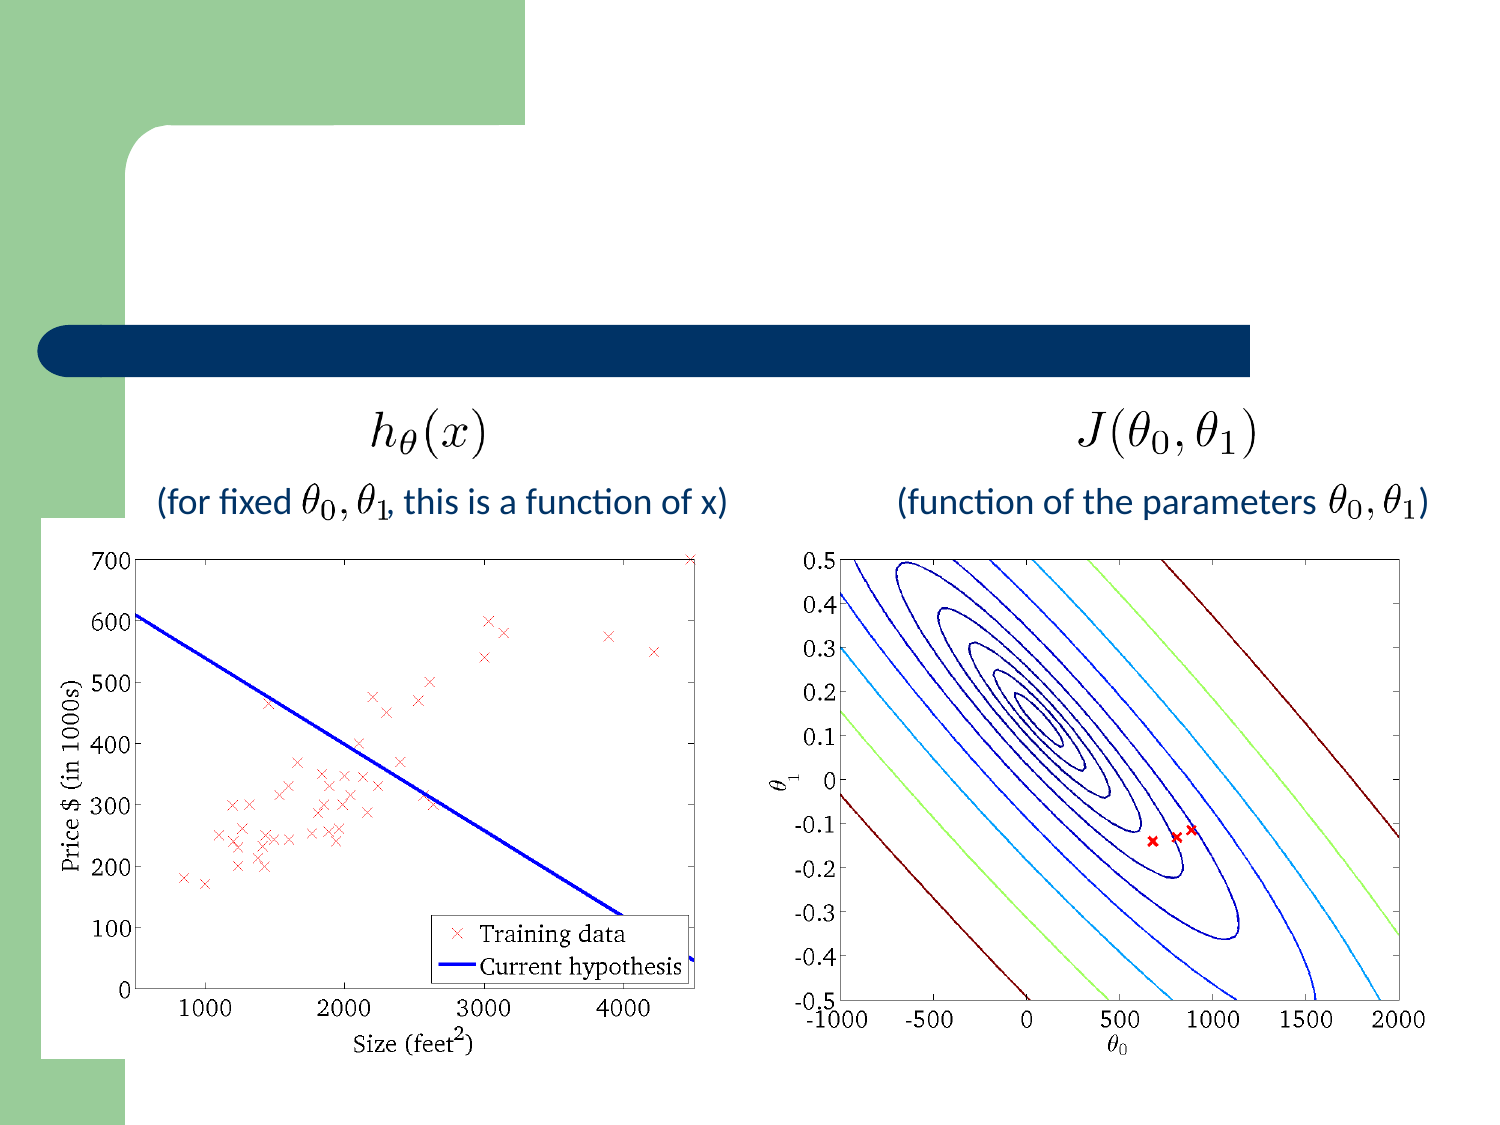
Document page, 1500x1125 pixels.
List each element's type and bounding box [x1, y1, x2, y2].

text_box [41, 408, 1467, 1059]
